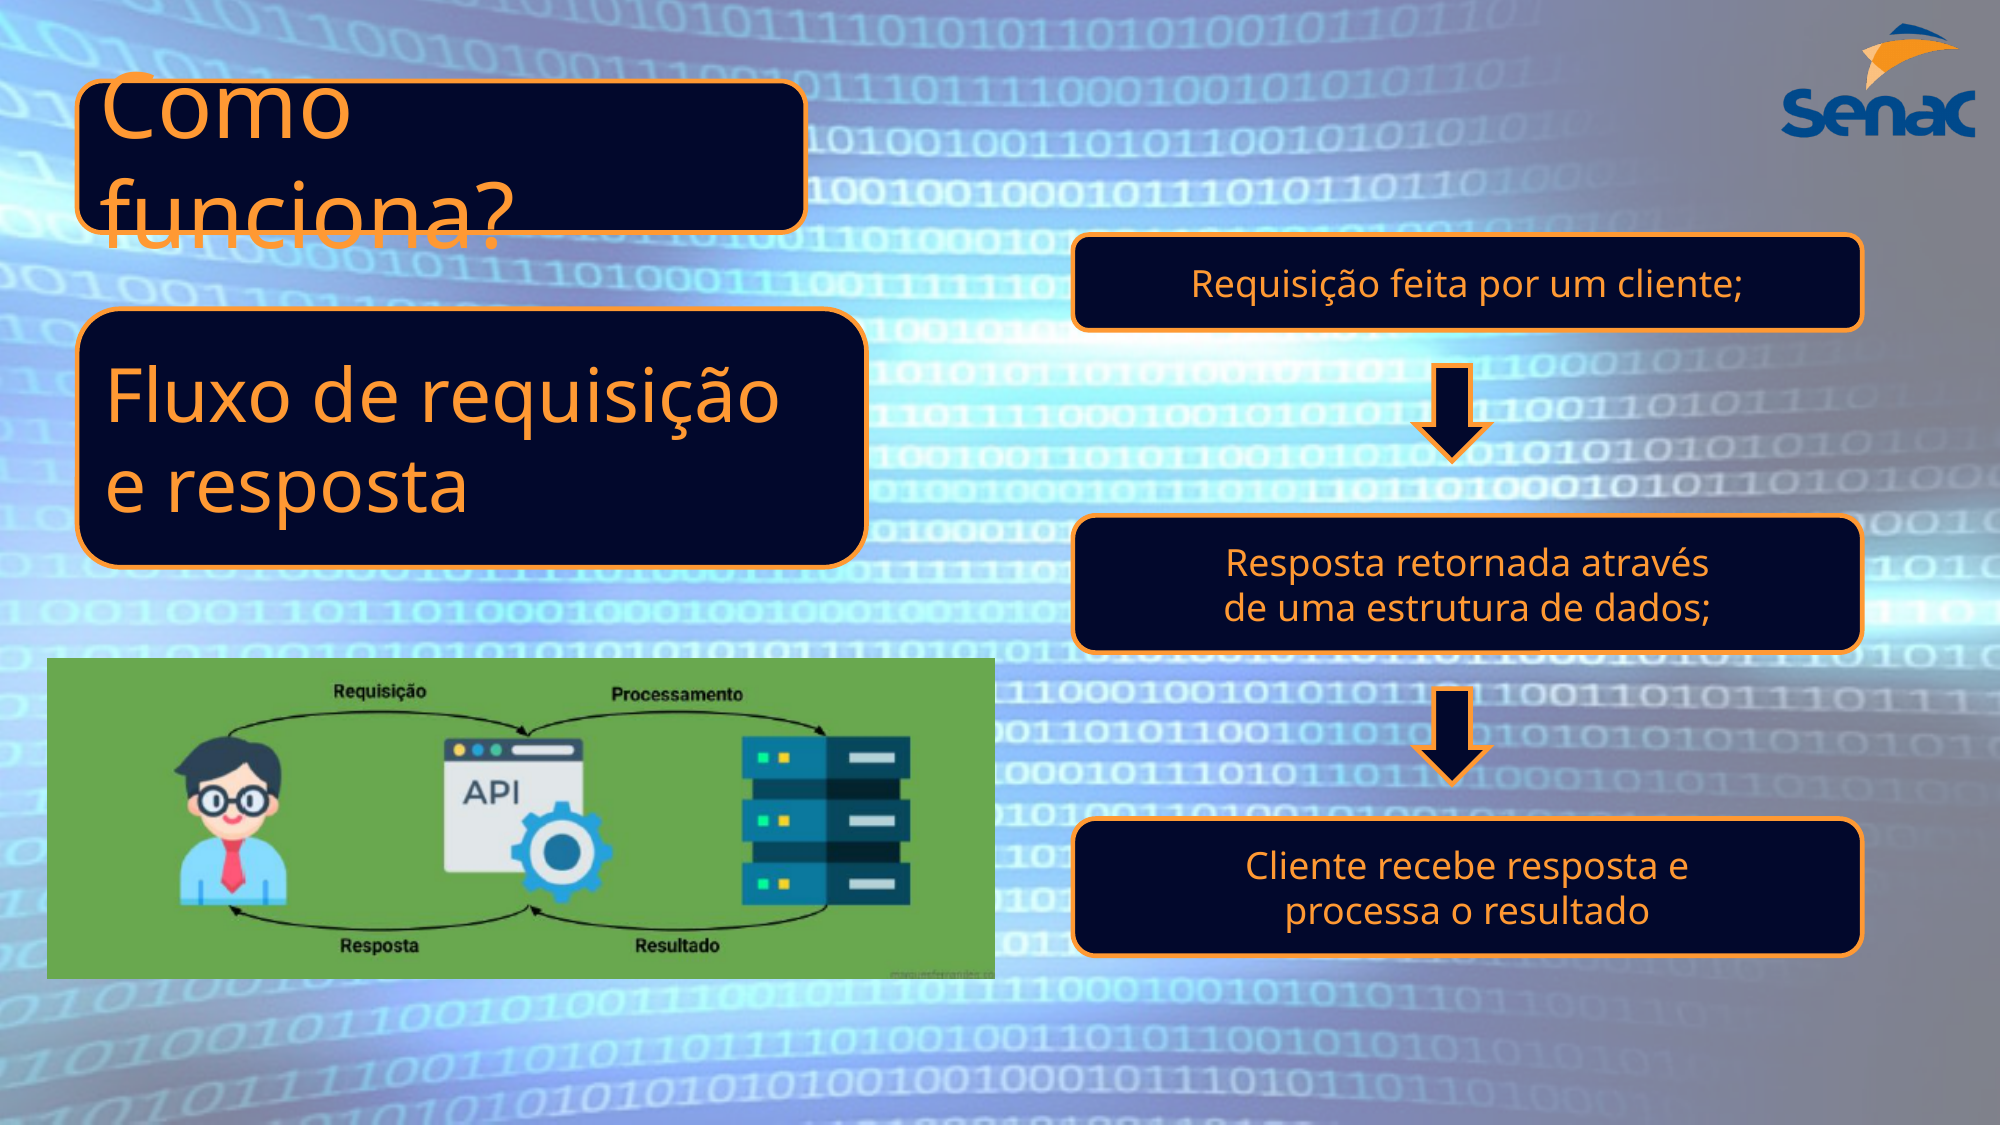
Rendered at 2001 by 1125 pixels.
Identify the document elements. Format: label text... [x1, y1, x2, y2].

text_box Resposta retornada através de uma estrutura de dados; [1071, 513, 1864, 655]
text_box [1411, 687, 1493, 787]
text_box Cliente recebe resposta e processa o resultado [1071, 816, 1864, 958]
picture [46, 657, 995, 980]
text_box Requisição feita por um cliente; [1071, 233, 1864, 332]
text_box Fluxo de requisição e resposta [75, 307, 869, 569]
text_box Como funciona? [75, 79, 808, 235]
picture [1764, 0, 2000, 163]
text_box [1411, 363, 1493, 464]
